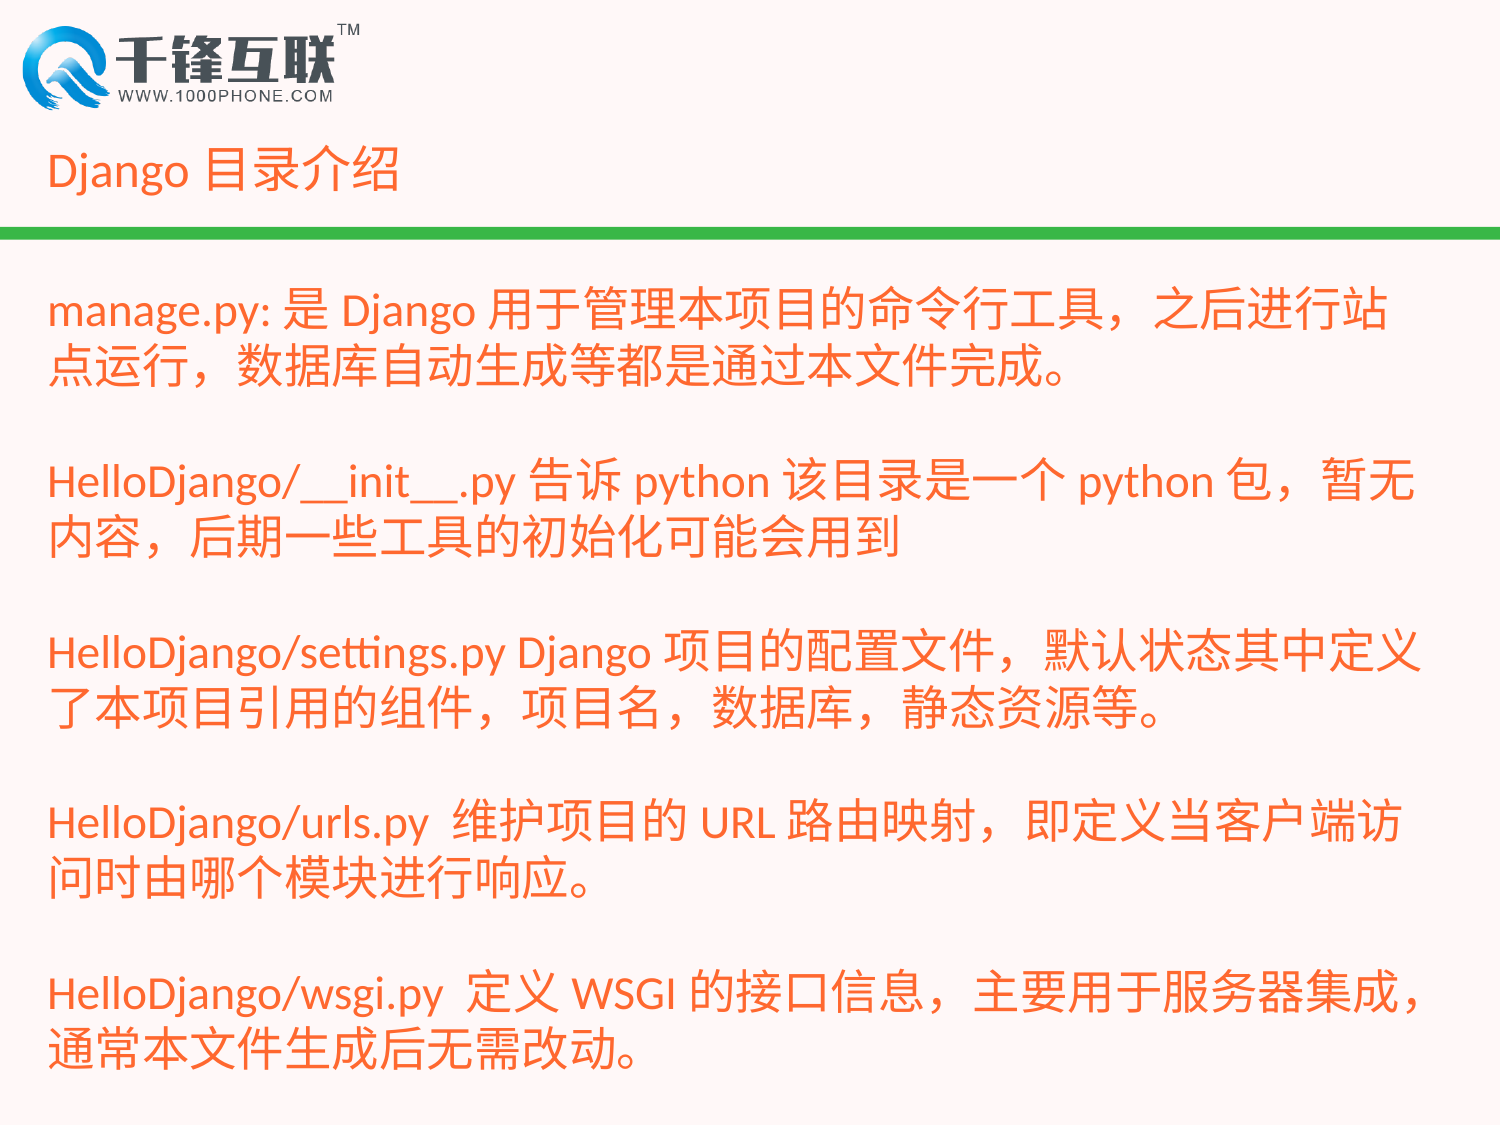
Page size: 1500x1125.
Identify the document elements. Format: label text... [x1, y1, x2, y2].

picture [0, 0, 383, 142]
title Django目录介绍 [38, 128, 1444, 207]
list manage.py:是Django用于管理本项目的命令行工具，之后进行站点运行，数据库自动生成等都是通过本文件完成。 HelloDjango/__init__.py告诉python该目录是一个python包，暂无内容，后期一些工具的初始化可能会用到 HelloDjango/settings.py Django项目的配置文件，默认状态其中定义了本项目引用的组件，项目名，数据库，静态资源等。 HelloDjango/urls.py 维护项目的URL路由映射，即定义当客户端访问时由哪个模块进行响应。 HelloDjango/wsgi.py 定义WSGI的接口信息，主要用于服务器集成，通常本文件生成后无需改动。 [38, 270, 1444, 1092]
